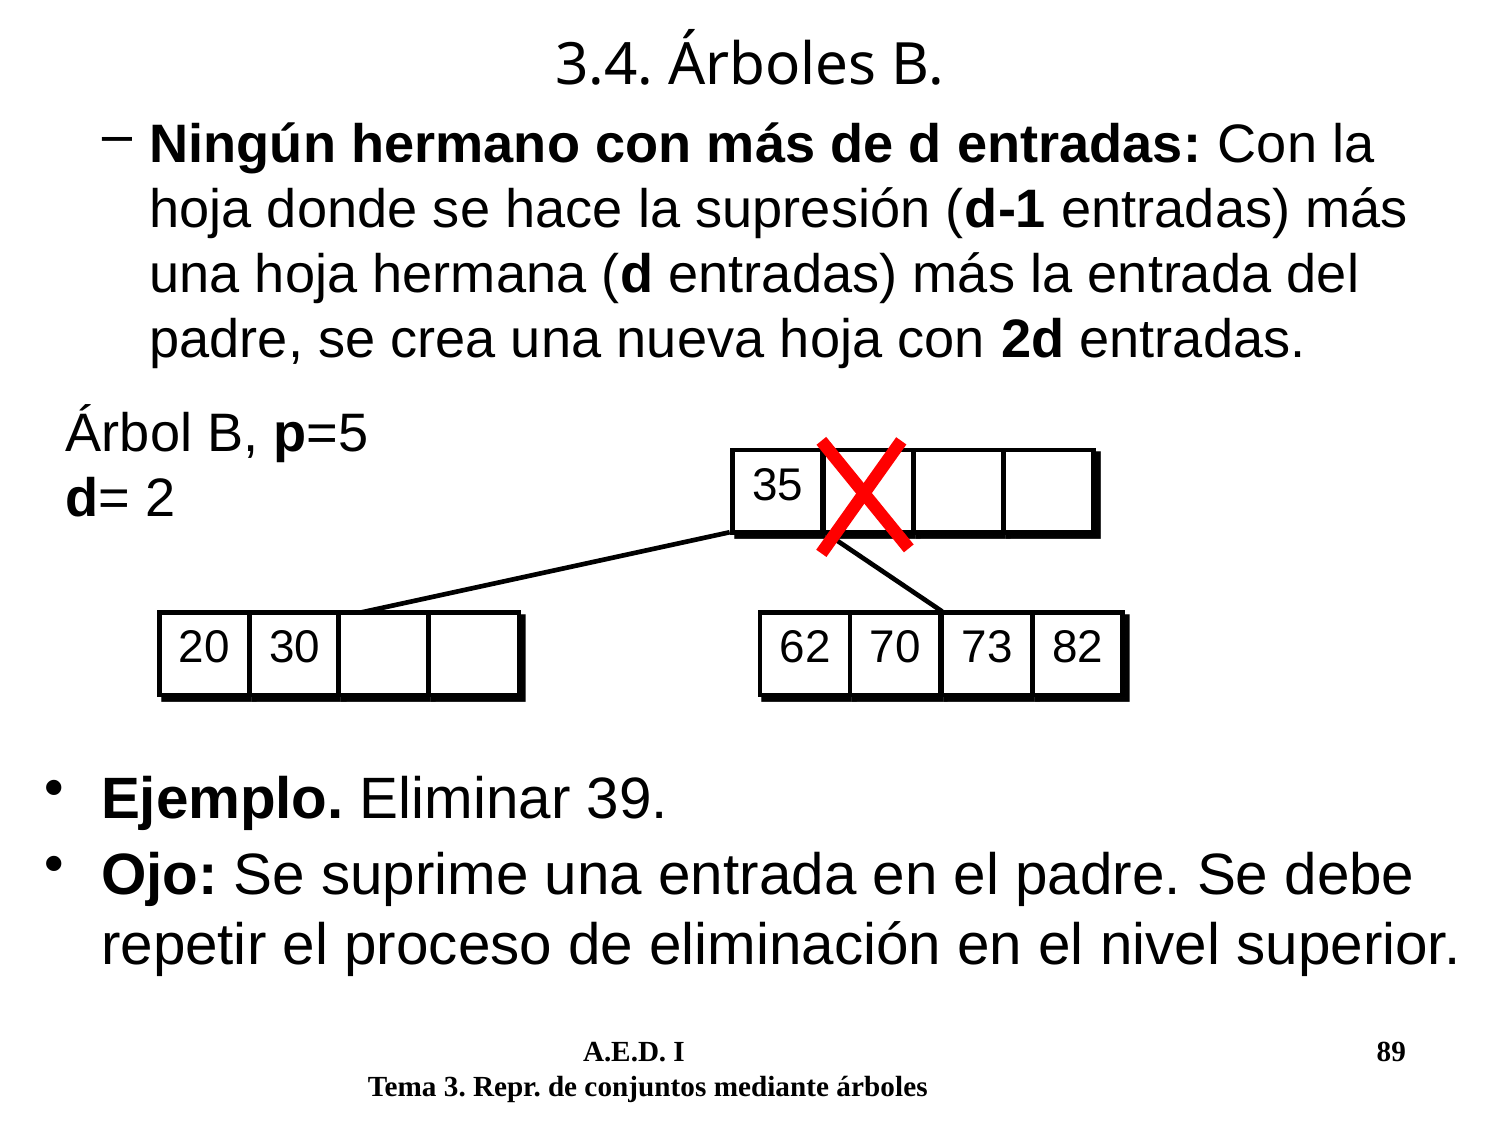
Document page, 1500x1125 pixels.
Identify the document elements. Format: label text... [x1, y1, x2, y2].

text_box Ejemplo. Eliminar 39. Ojo: Se suprime una entrada en el padre. Se debe repetir el proceso de eliminación en el nivel superior. [29, 752, 1500, 996]
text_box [338, 612, 520, 696]
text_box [759, 612, 941, 696]
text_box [914, 449, 1005, 533]
text_box [1005, 450, 1094, 533]
list Ningún hermano con más de d entradas: Con la hoja donde se hace la supresión (d-1 entradas) más una hoja hermana (d entradas) más la entrada del padre, se crea una nueva hoja con 2d entradas. [0, 100, 1457, 432]
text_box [941, 612, 1124, 696]
title 3.4. Árboles B. [50, 0, 1450, 100]
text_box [821, 440, 910, 554]
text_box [159, 612, 338, 696]
text_box Árbol B, p=5 d= 2 [50, 389, 432, 535]
footer A.E.D. I 89 Tema 3. Repr. de conjuntos mediante árboles [352, 1025, 1463, 1100]
text_box 35 [732, 450, 815, 533]
